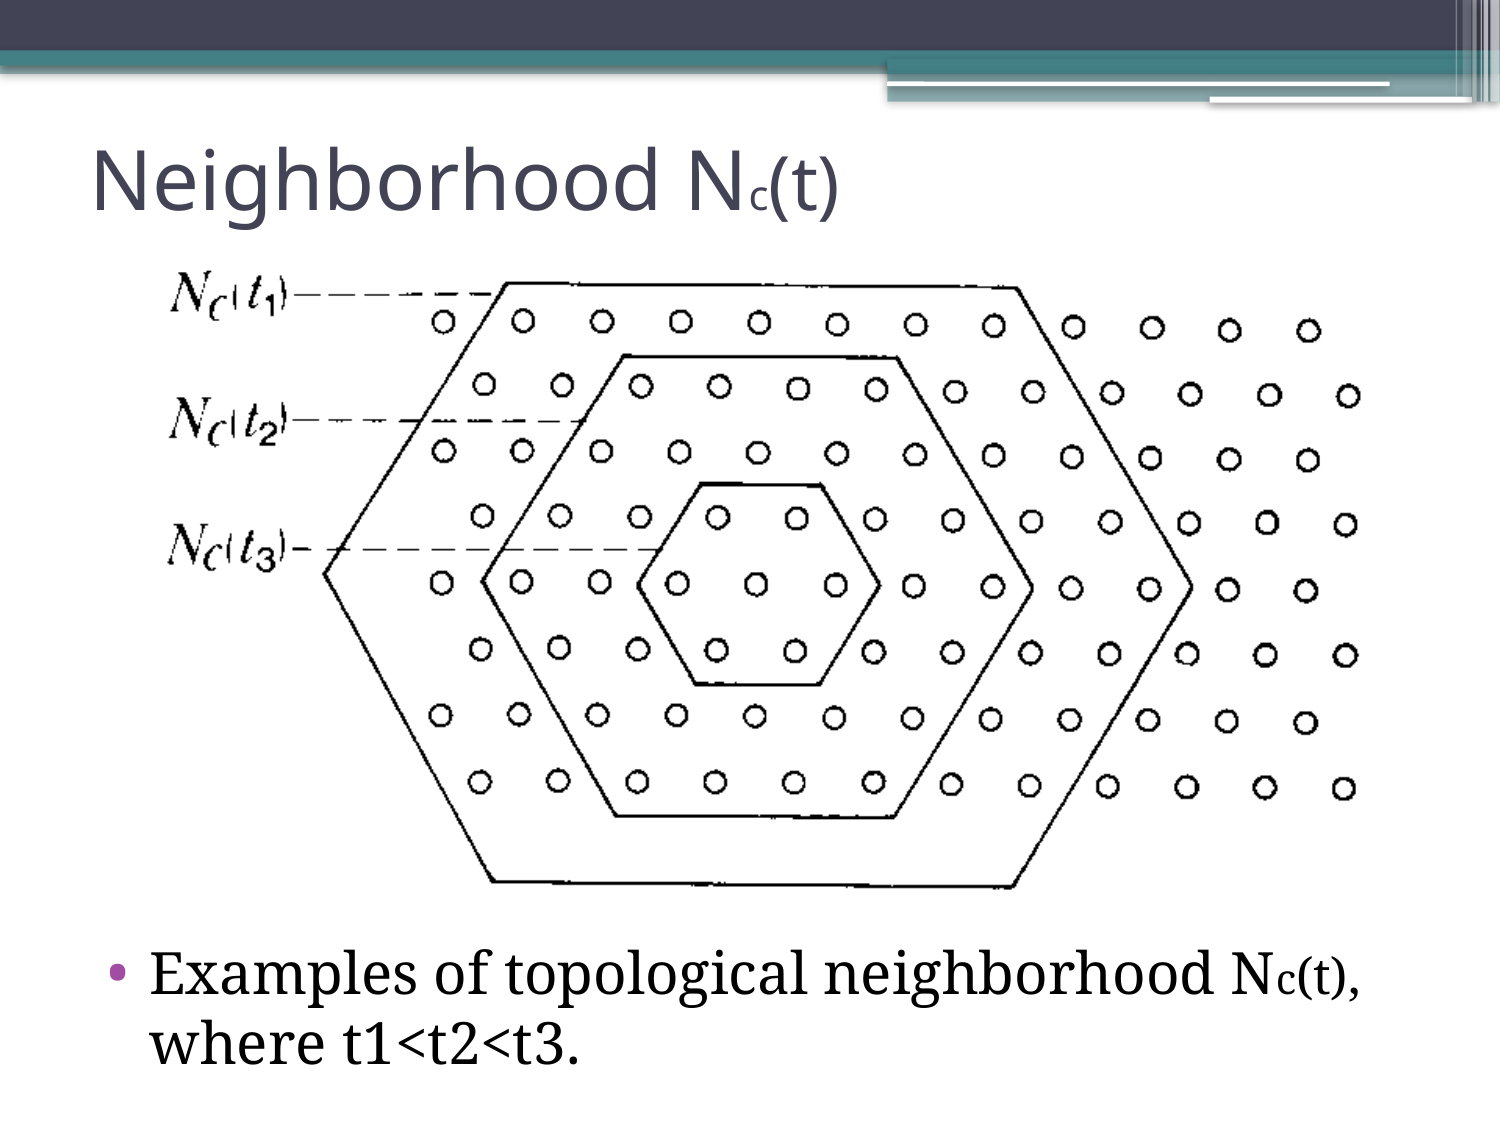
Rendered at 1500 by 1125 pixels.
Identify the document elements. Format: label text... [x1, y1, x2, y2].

title Neighborhood Nc(t) [75, 90, 1425, 265]
picture [135, 255, 1365, 918]
list Examples of topological neighborhood Nc(t), where t1<t2<t3. [75, 928, 1425, 1125]
